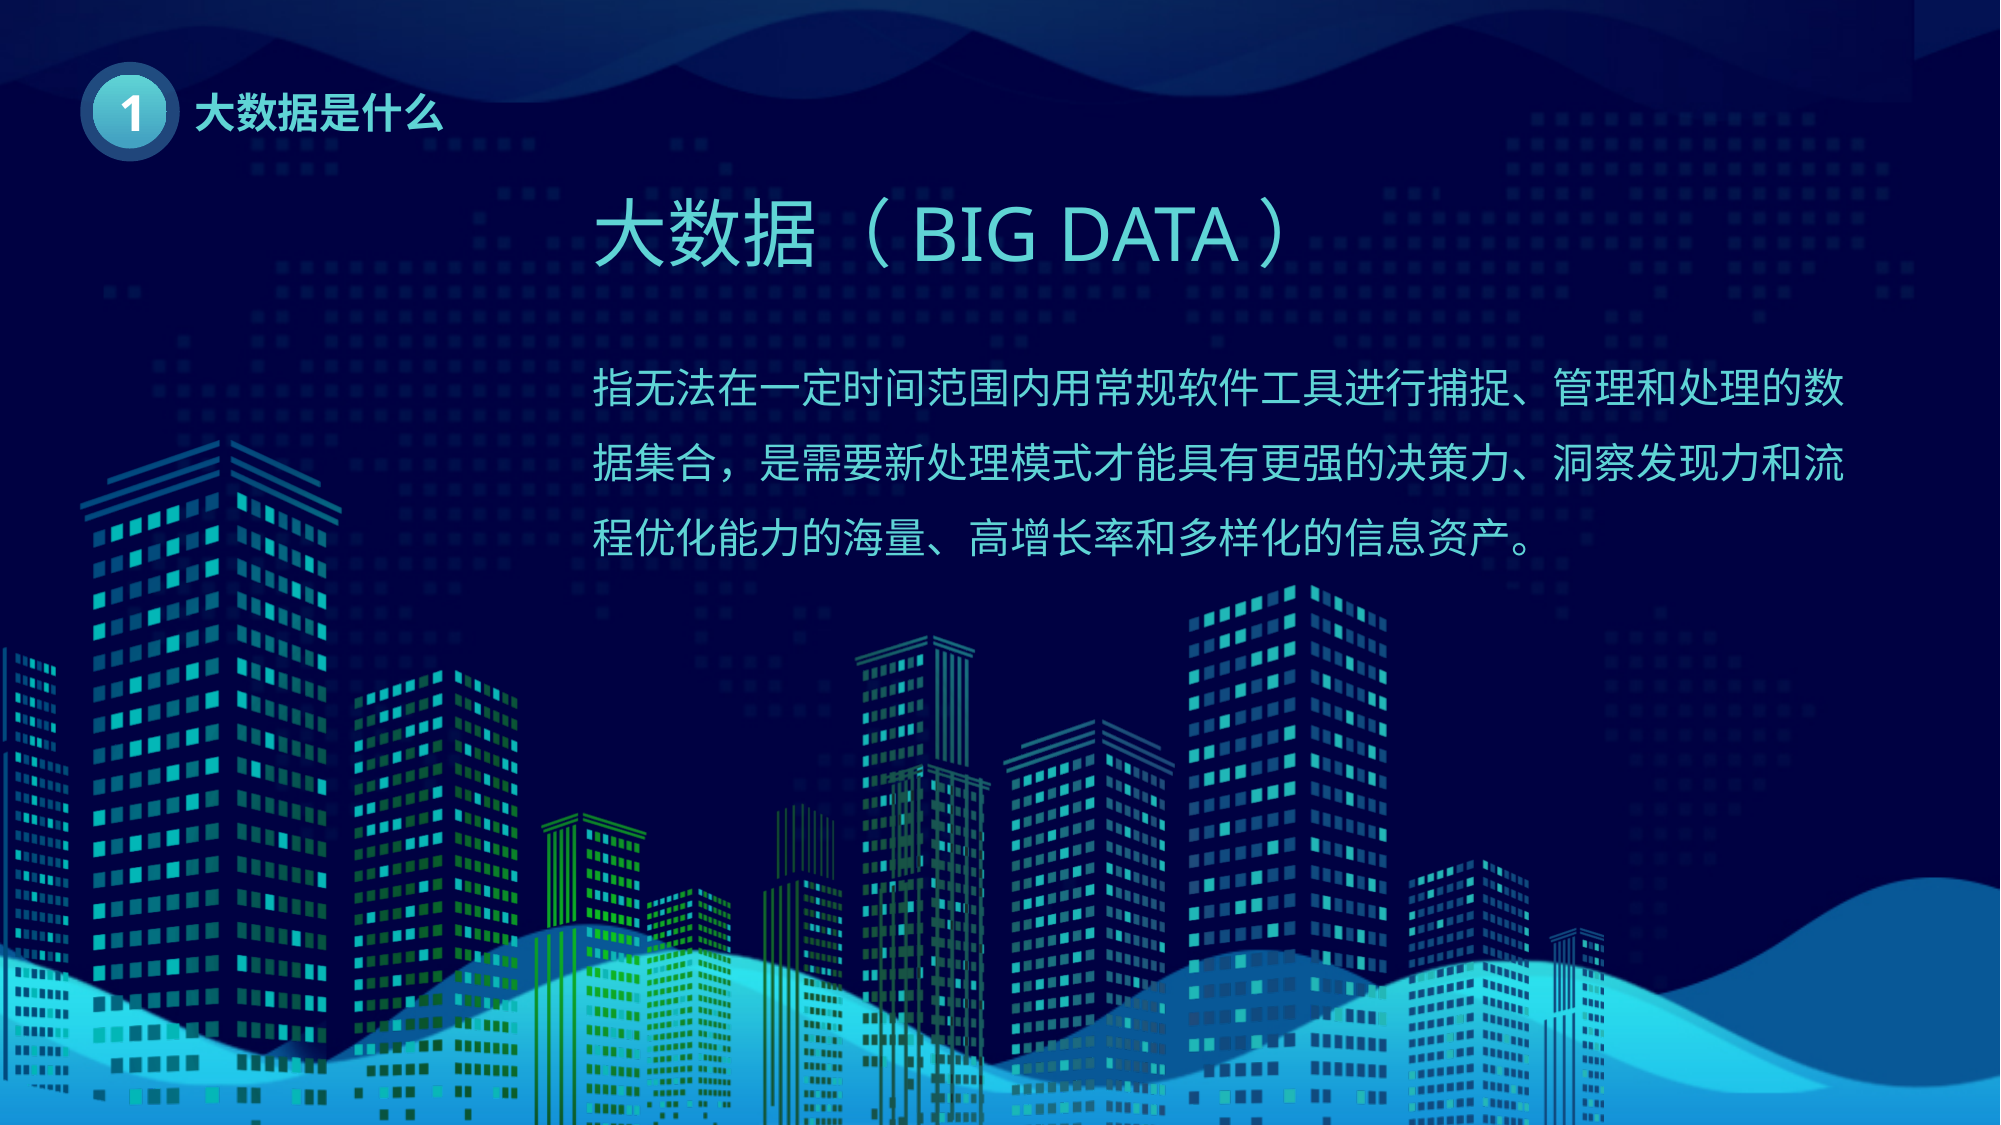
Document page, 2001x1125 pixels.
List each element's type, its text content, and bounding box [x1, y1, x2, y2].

text_box 指无法在一定时间范围内用常规软件工具进行捕捉、管理和处理的数据集合，是需要新处理模式才能具有更强的决策力、洞察发现力和流程优化能力的海量、高增长率和多样化的信息资产。 [577, 329, 1884, 569]
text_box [80, 61, 578, 162]
picture [0, 0, 2000, 1125]
text_box 大数据（BIG DATA） [577, 161, 1350, 284]
